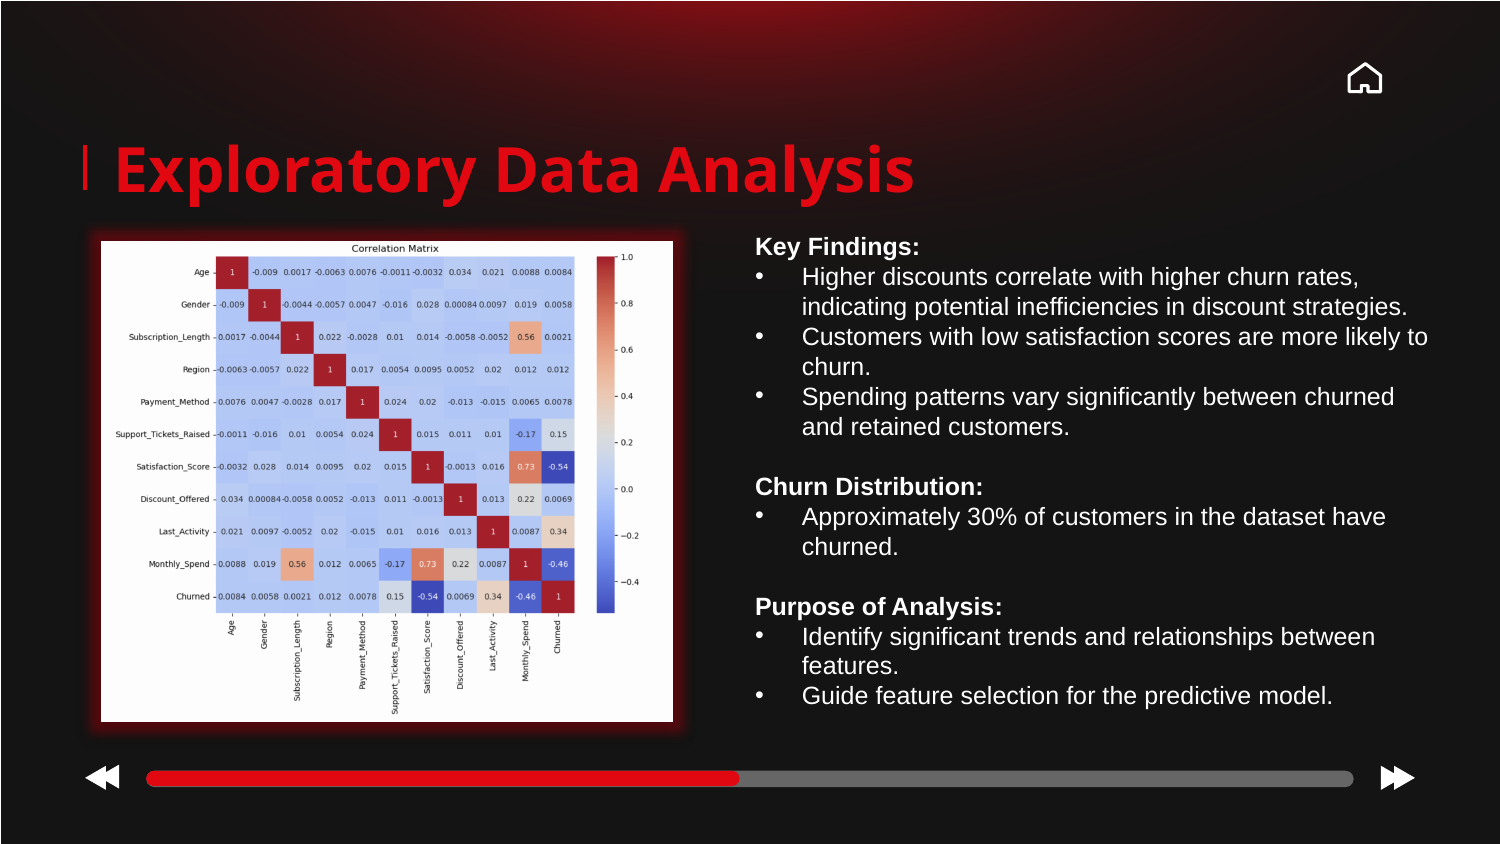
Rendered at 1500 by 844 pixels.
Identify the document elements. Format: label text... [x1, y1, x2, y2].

text_box [1380, 765, 1394, 790]
text_box Key Findings: Higher discounts correlate with higher churn rates, indicating potential inefficiencies in discount strategies. Customers with low satisfaction scores are more likely to churn. Spending patterns vary significantly between churned and retained customers. Churn Distribution: Approximately 30% of customers in the dataset have churned. Purpose of Analysis: Identify significant trends and relationships between features. Guide feature selection for the predictive model. [740, 223, 1459, 718]
text_box [85, 765, 106, 790]
text_box [1394, 765, 1415, 790]
text_box [1349, 63, 1381, 92]
text_box [106, 764, 120, 789]
picture [2, 2, 1500, 844]
title Exploratory Data Analysis [98, 120, 1382, 215]
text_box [145, 770, 1354, 788]
